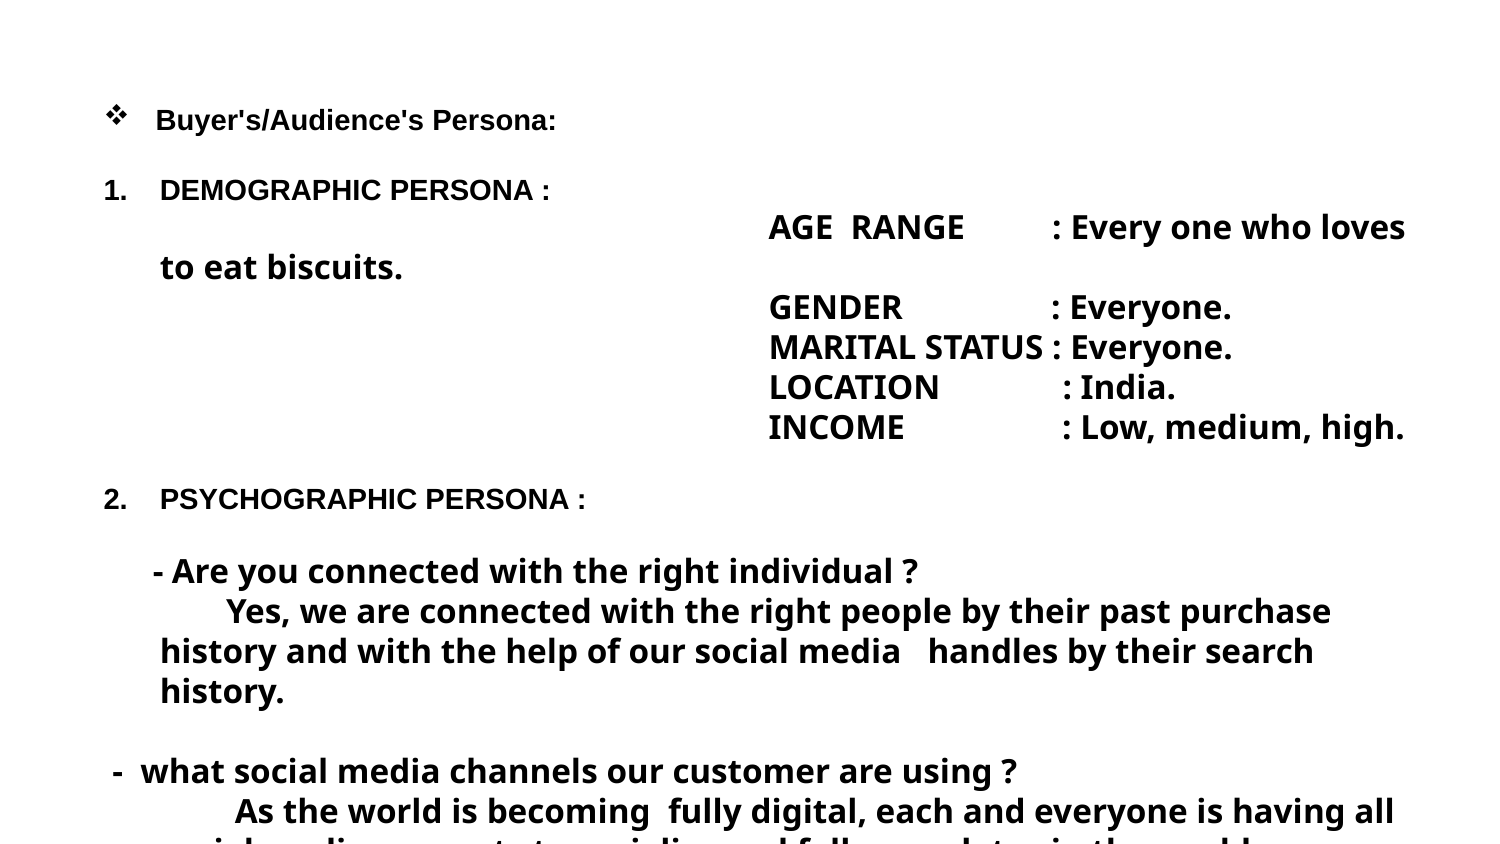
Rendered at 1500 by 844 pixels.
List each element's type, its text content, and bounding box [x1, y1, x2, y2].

text_box Buyer's/Audience's Persona: DEMOGRAPHIC PERSONA : AGE RANGE : Every one who loves to eat biscuits. GENDER : Everyone. MARITAL STATUS : Everyone. LOCATION : India. INCOME : Low, medium, high. PSYCHOGRAPHIC PERSONA : - Are you connected with the right individual ? Yes, we are connected with the right people by their past purchase history and with the help of our social media handles by their search history. - what social media channels our customer are using ? As the world is becoming fully digital, each and everyone is having all social media accounts to socialize and follow updates in the world. ( Instagram, facebook, twitter, youtube, threads, etc...). [65, 51, 1449, 844]
